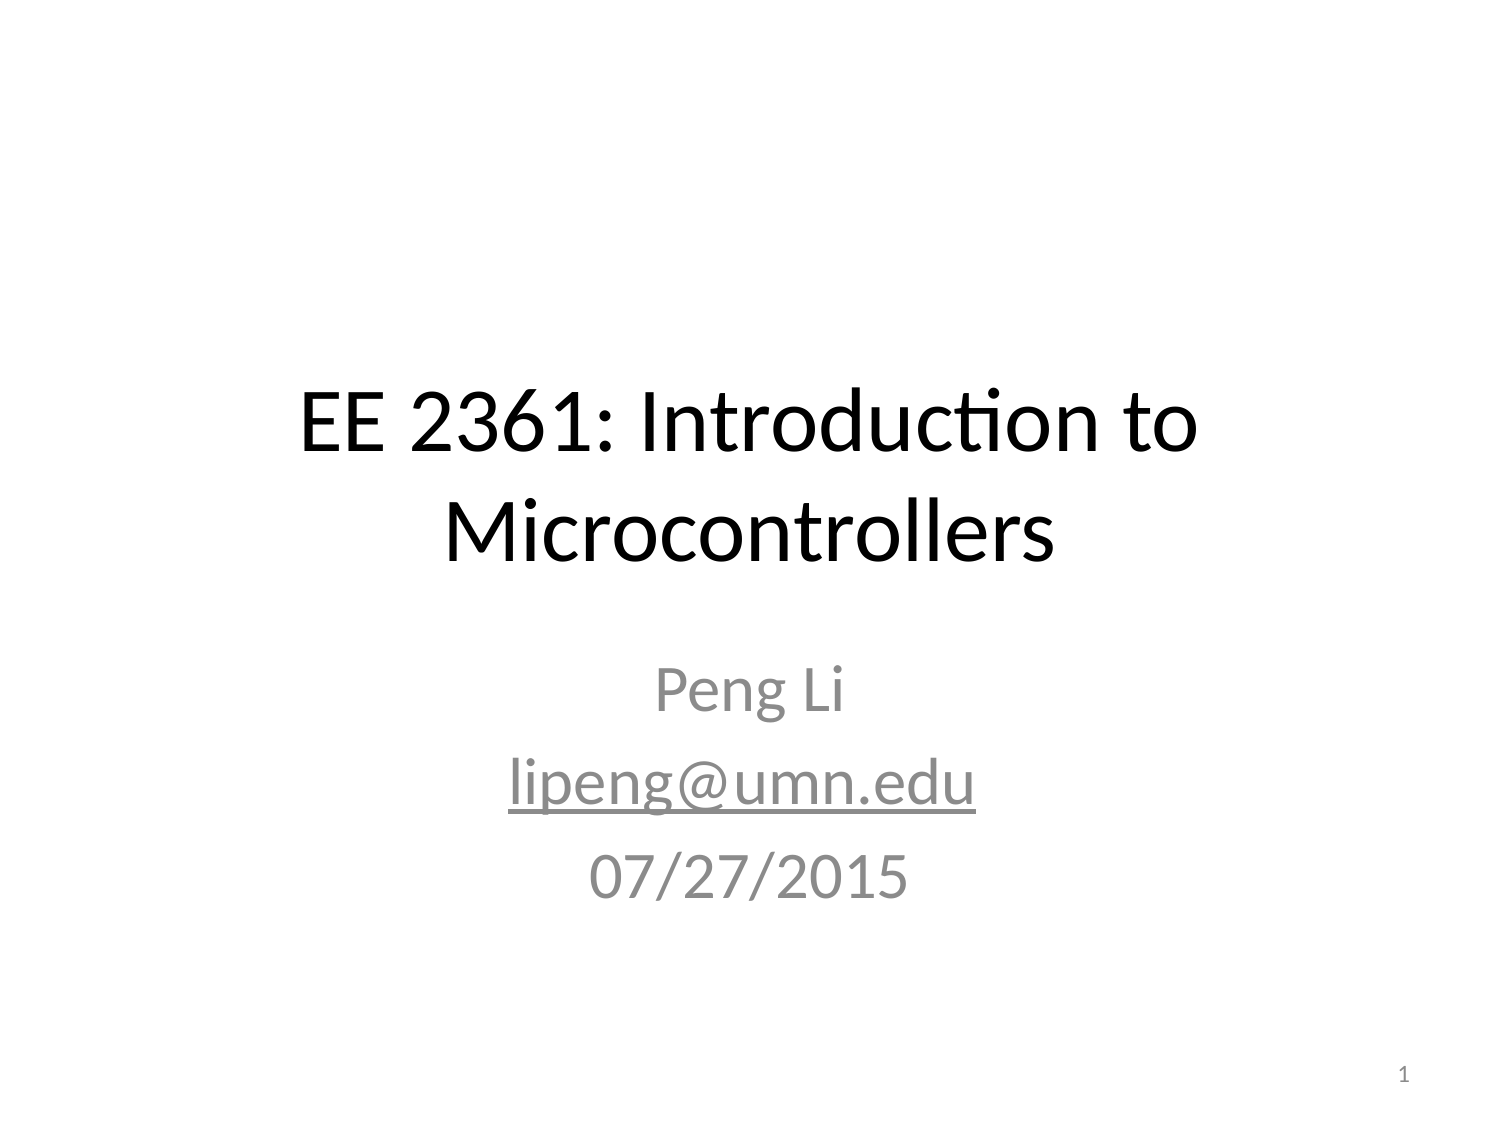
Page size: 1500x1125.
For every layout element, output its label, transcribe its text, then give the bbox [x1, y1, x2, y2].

subtitle Peng Li lipeng@umn.edu 07/27/2015 [225, 637, 1275, 925]
title EE 2361: Introduction to Microcontrollers [112, 349, 1388, 591]
slide_number 1 [1074, 1042, 1425, 1103]
